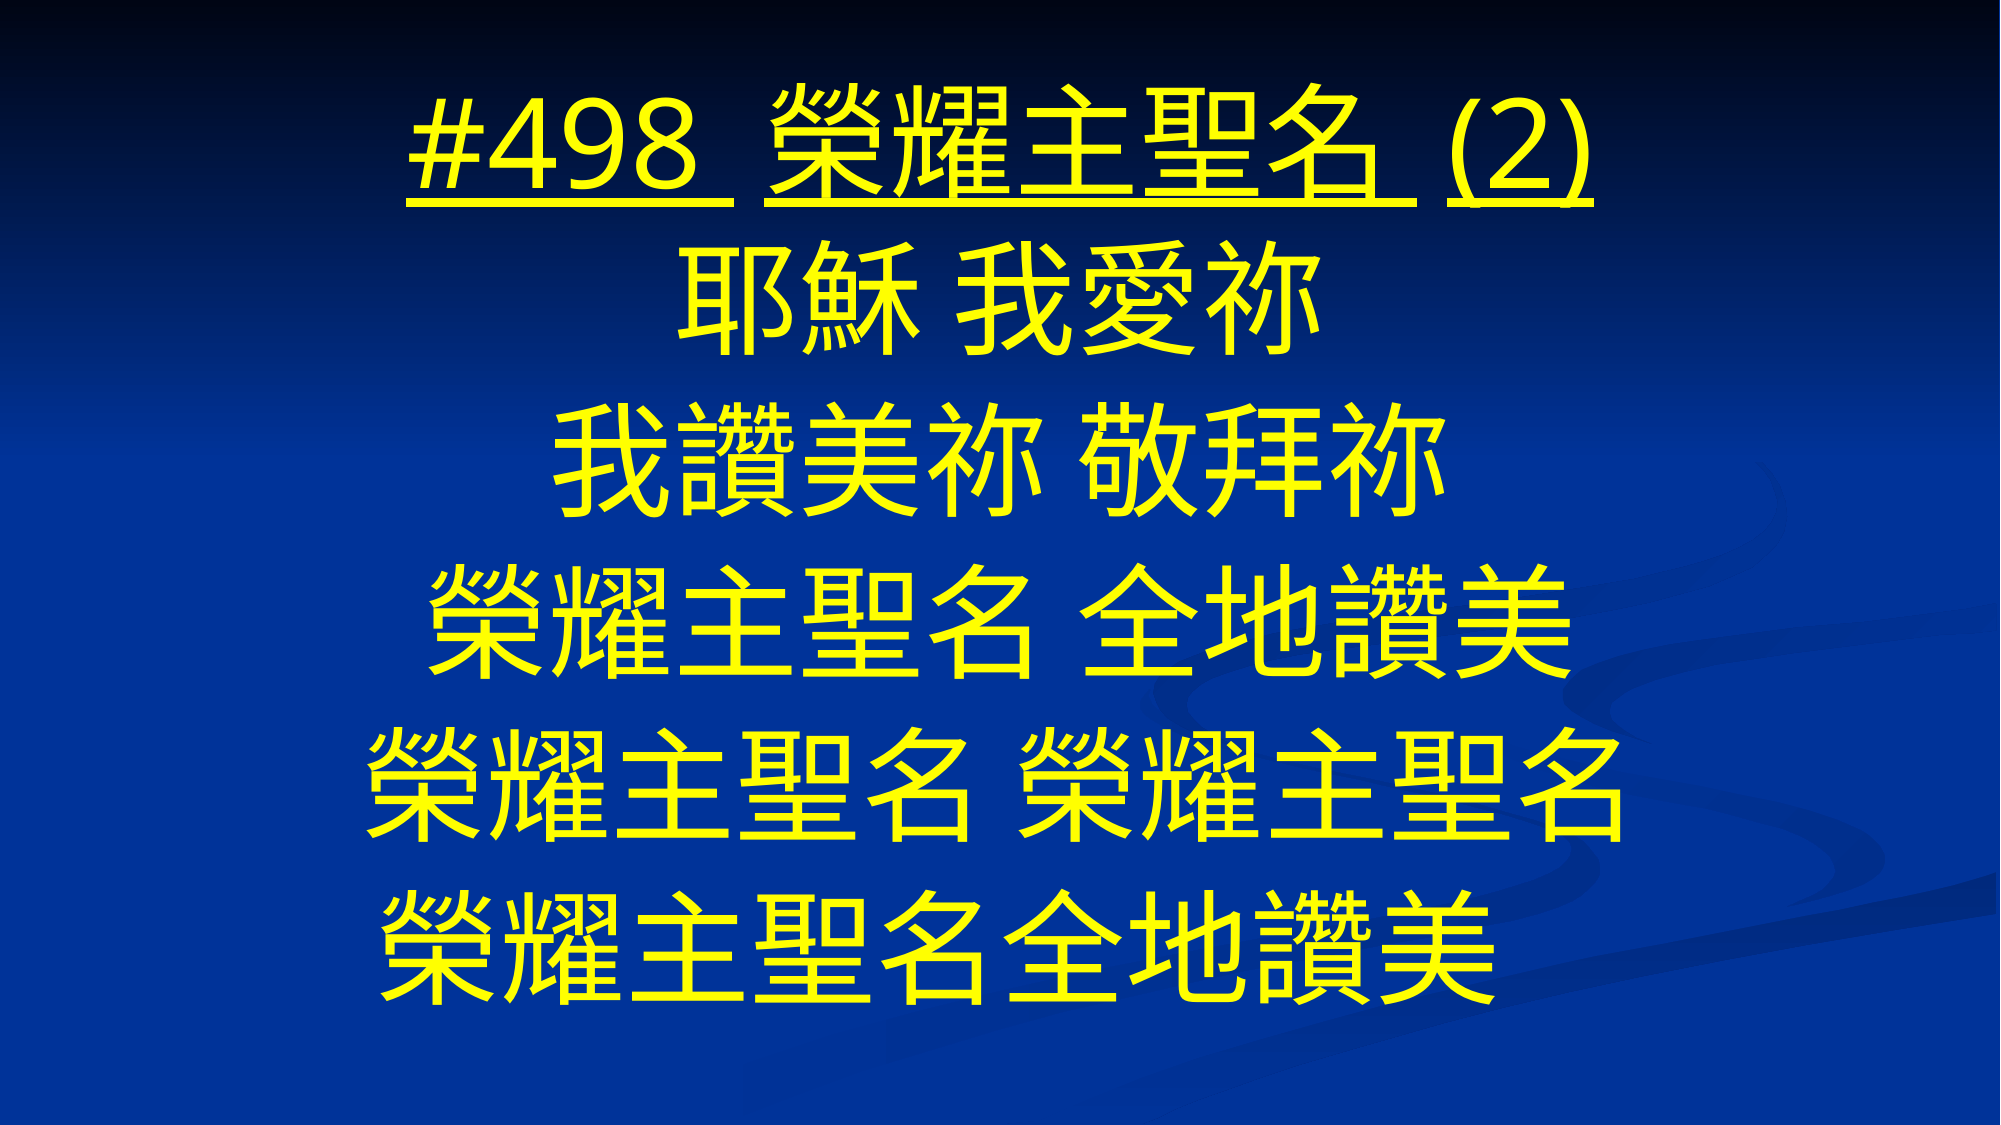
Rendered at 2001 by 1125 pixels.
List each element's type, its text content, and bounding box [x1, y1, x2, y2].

list 耶穌 我愛祢 我讚美祢 敬拜祢 榮耀主聖名 全地讚美 榮耀主聖名 榮耀主聖名 榮耀主聖名全地讚美 [99, 212, 1900, 878]
title #498 榮耀主聖名 (2) [99, 45, 1900, 212]
